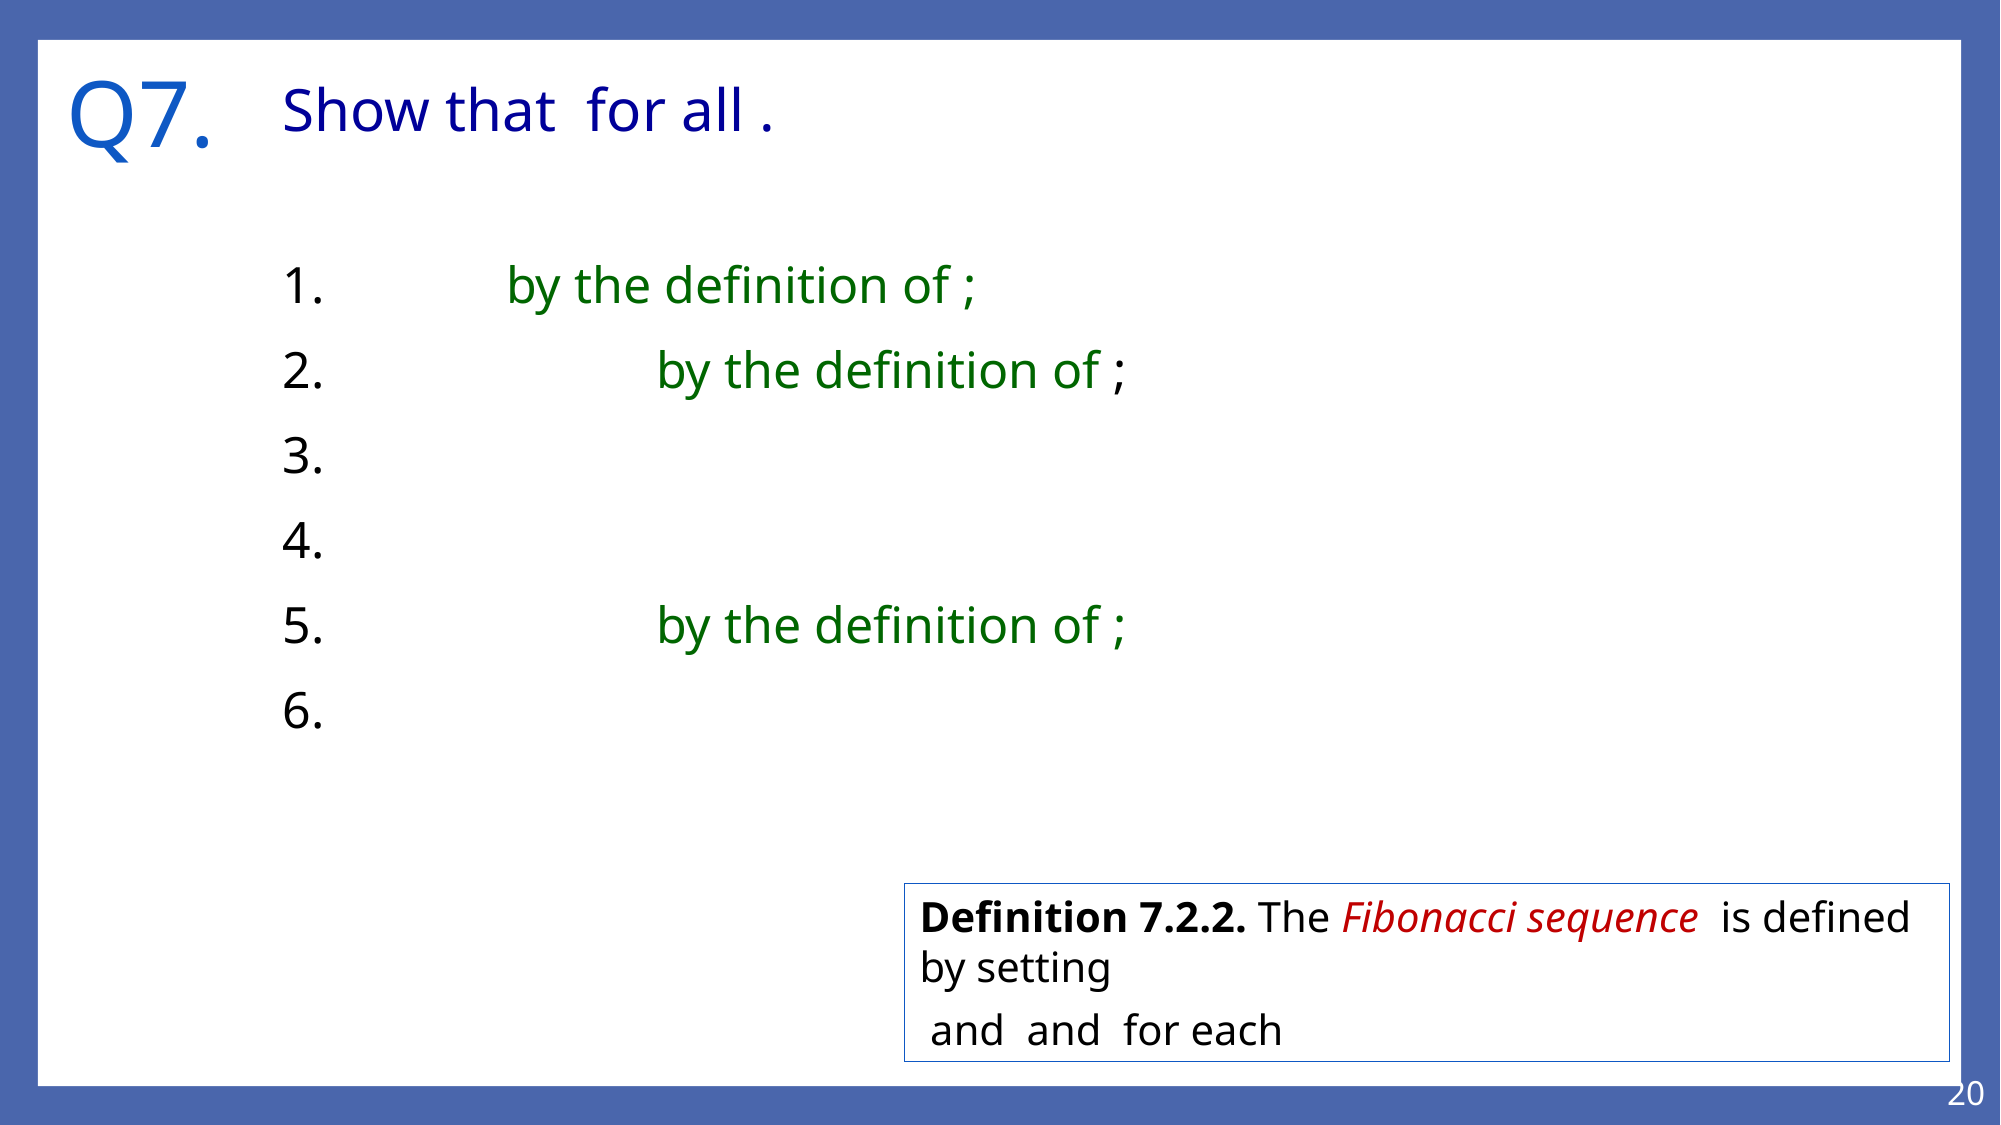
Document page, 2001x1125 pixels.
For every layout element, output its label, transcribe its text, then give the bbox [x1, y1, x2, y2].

slide_number 20 [1720, 1065, 2000, 1125]
title Q7. [51, 37, 268, 185]
